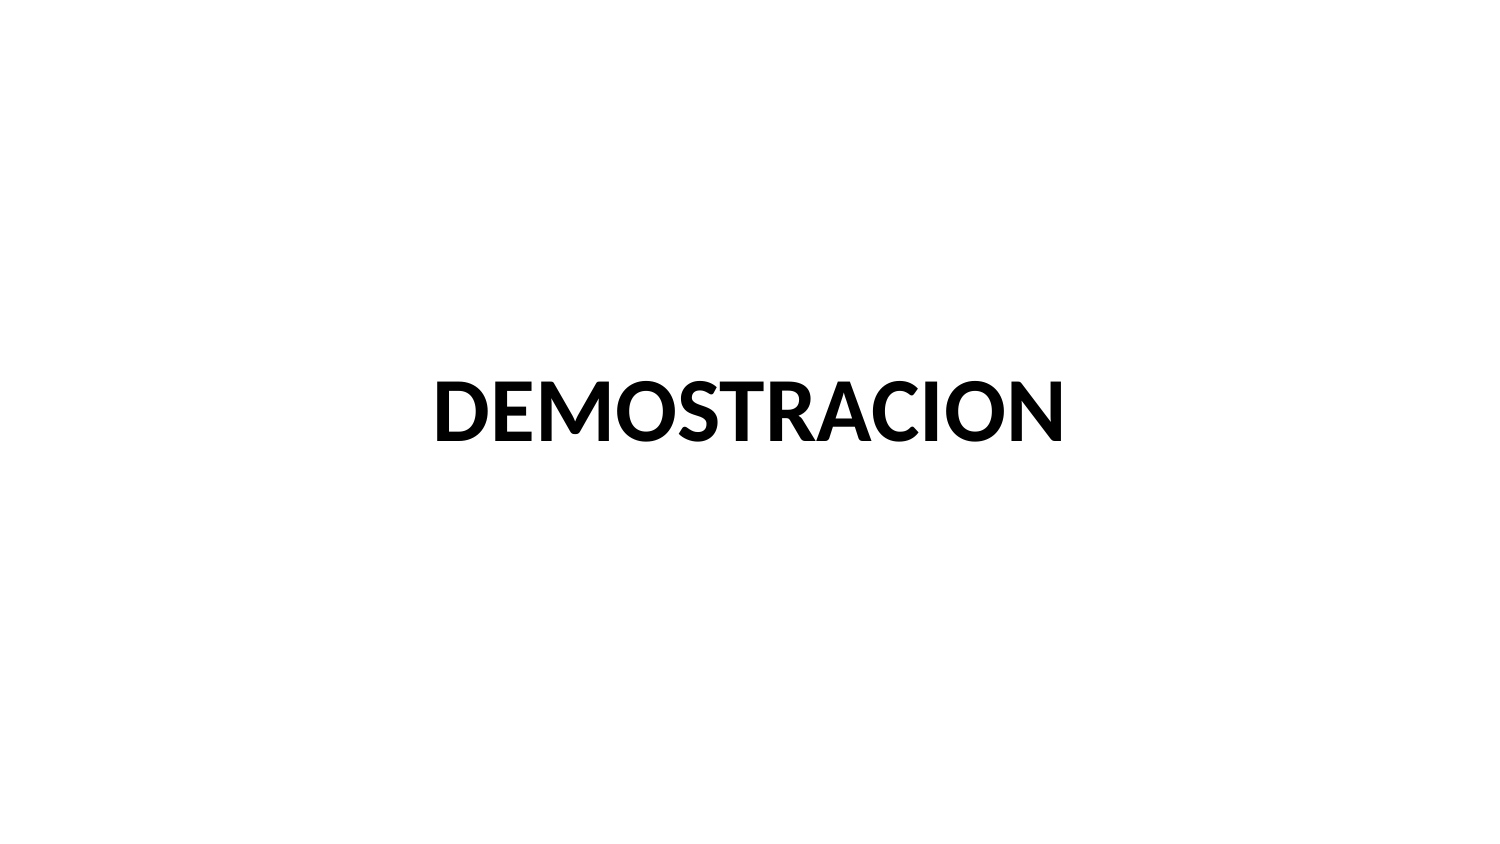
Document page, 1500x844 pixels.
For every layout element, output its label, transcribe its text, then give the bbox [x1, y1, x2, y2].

text_box DEMOSTRACION [0, 330, 1500, 493]
